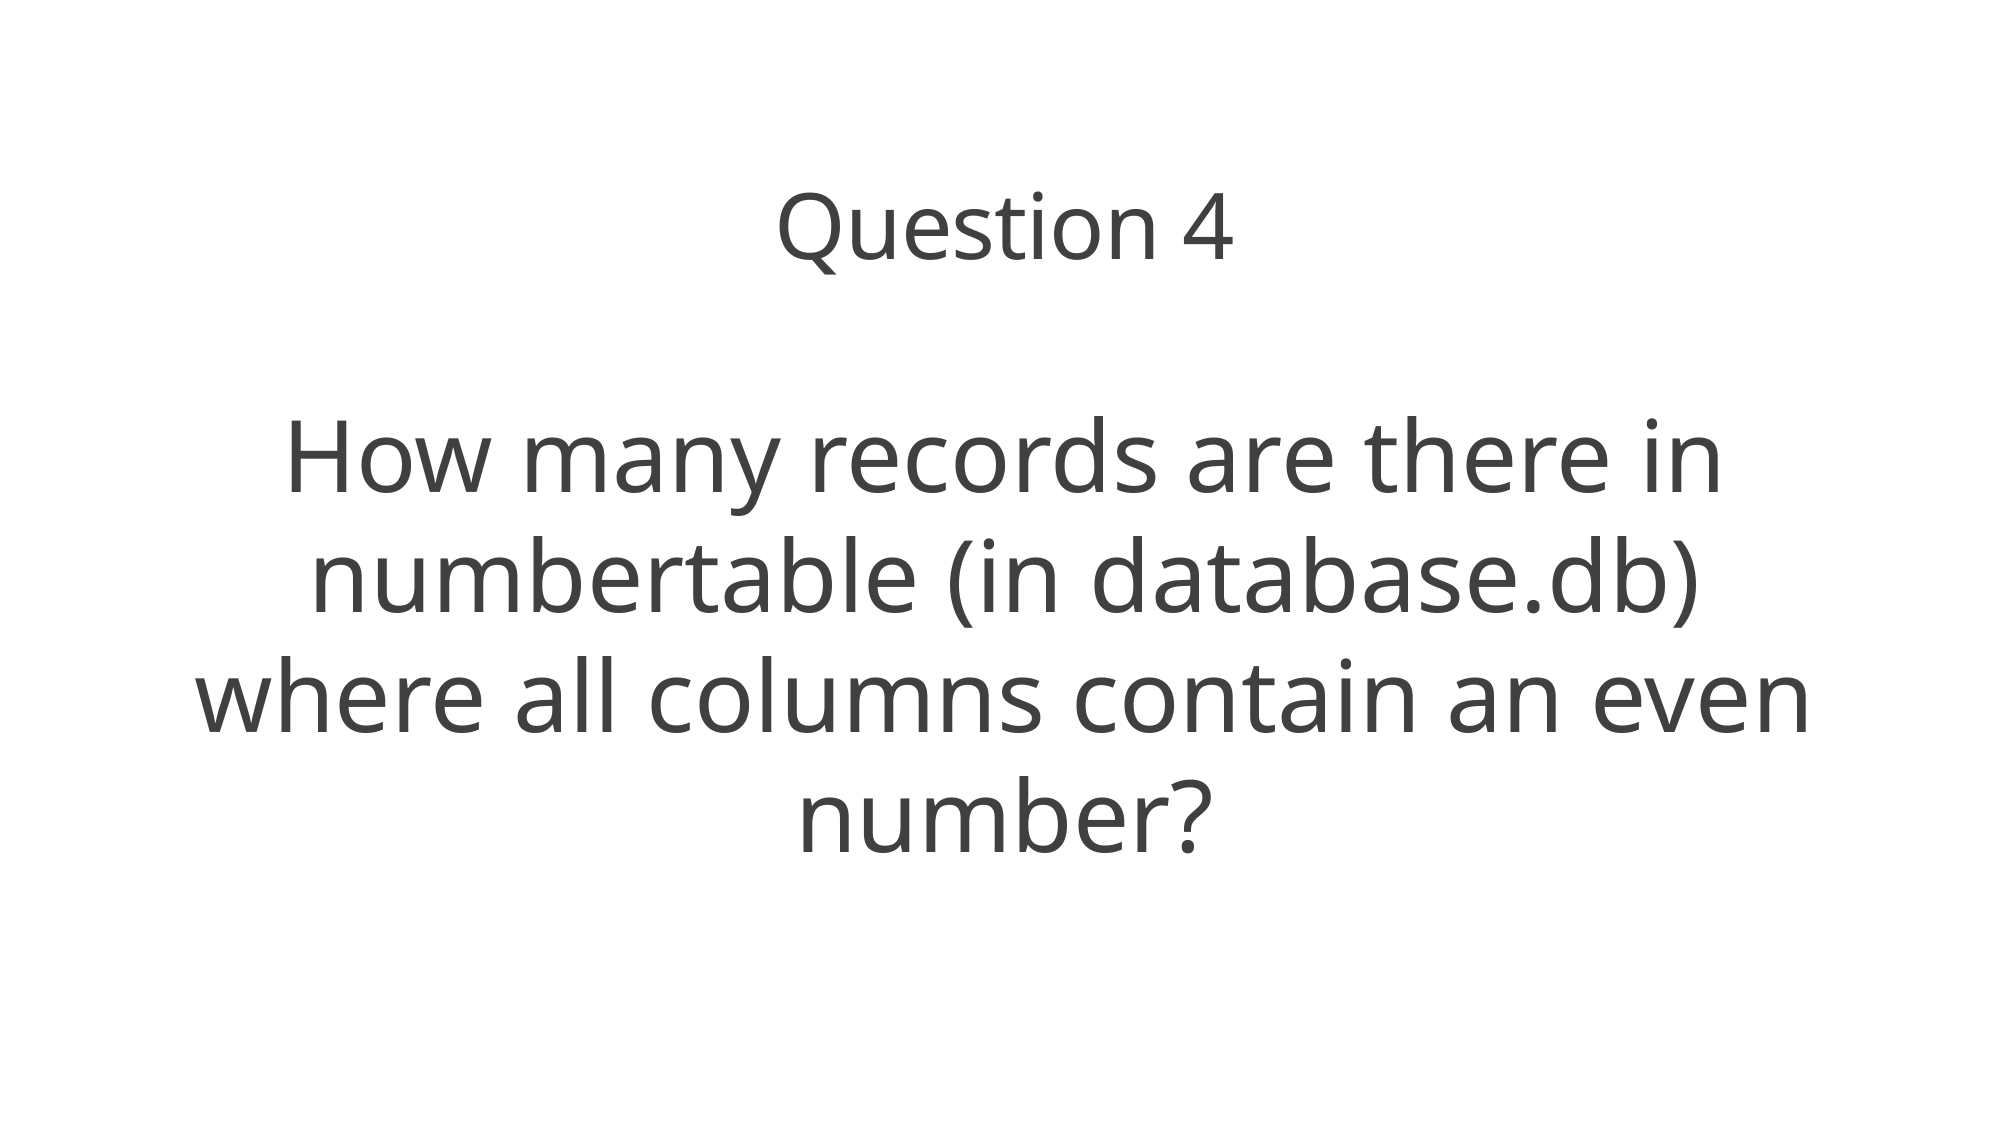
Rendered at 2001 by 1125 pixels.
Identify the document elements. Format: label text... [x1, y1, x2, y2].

list How many records are there in numbertable (in database.db) where all columns contain an even number? [180, 302, 1830, 963]
title Question 4 [180, 47, 1830, 285]
